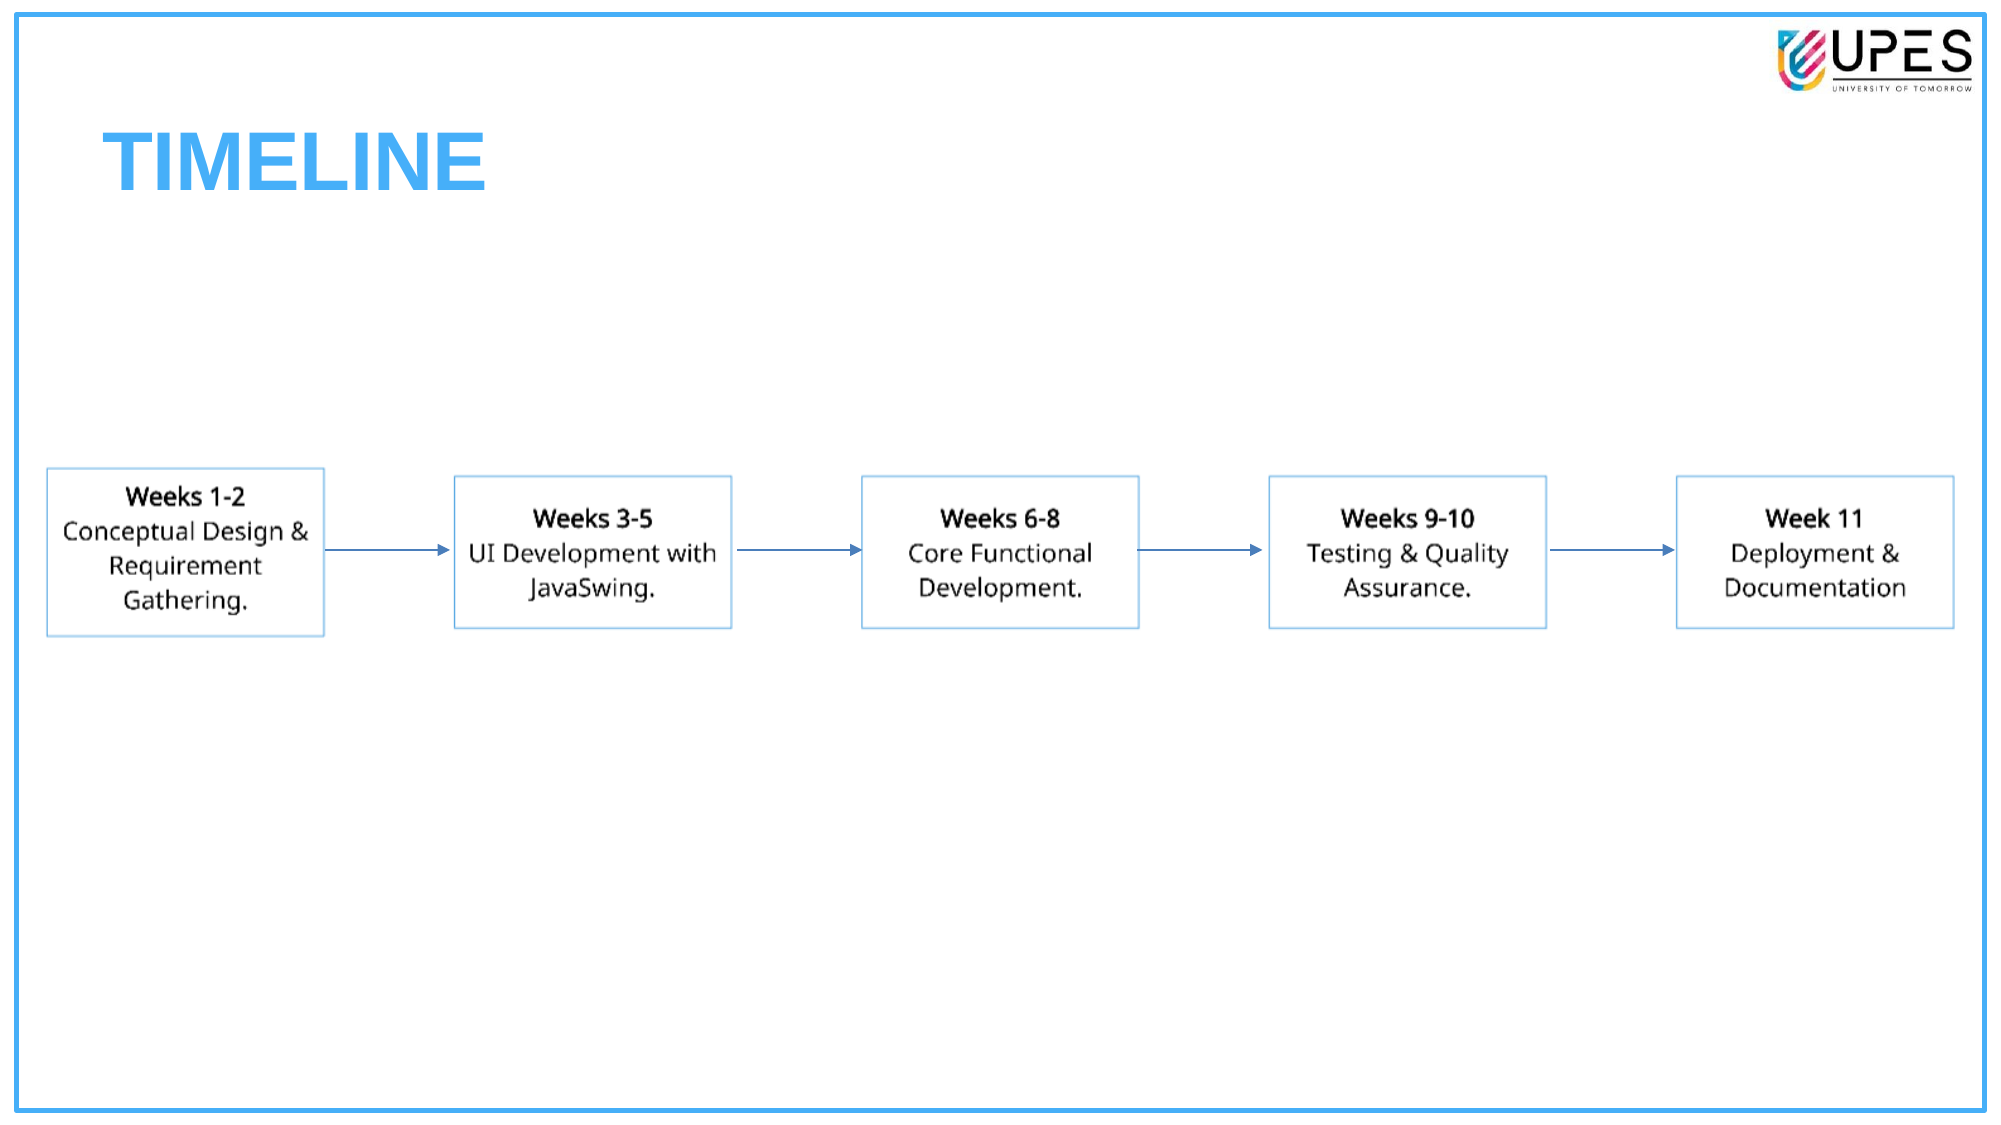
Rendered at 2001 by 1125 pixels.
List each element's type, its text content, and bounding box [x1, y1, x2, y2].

picture [1769, 20, 1975, 94]
picture [24, 437, 1976, 658]
title TIMELINE [99, 24, 514, 216]
